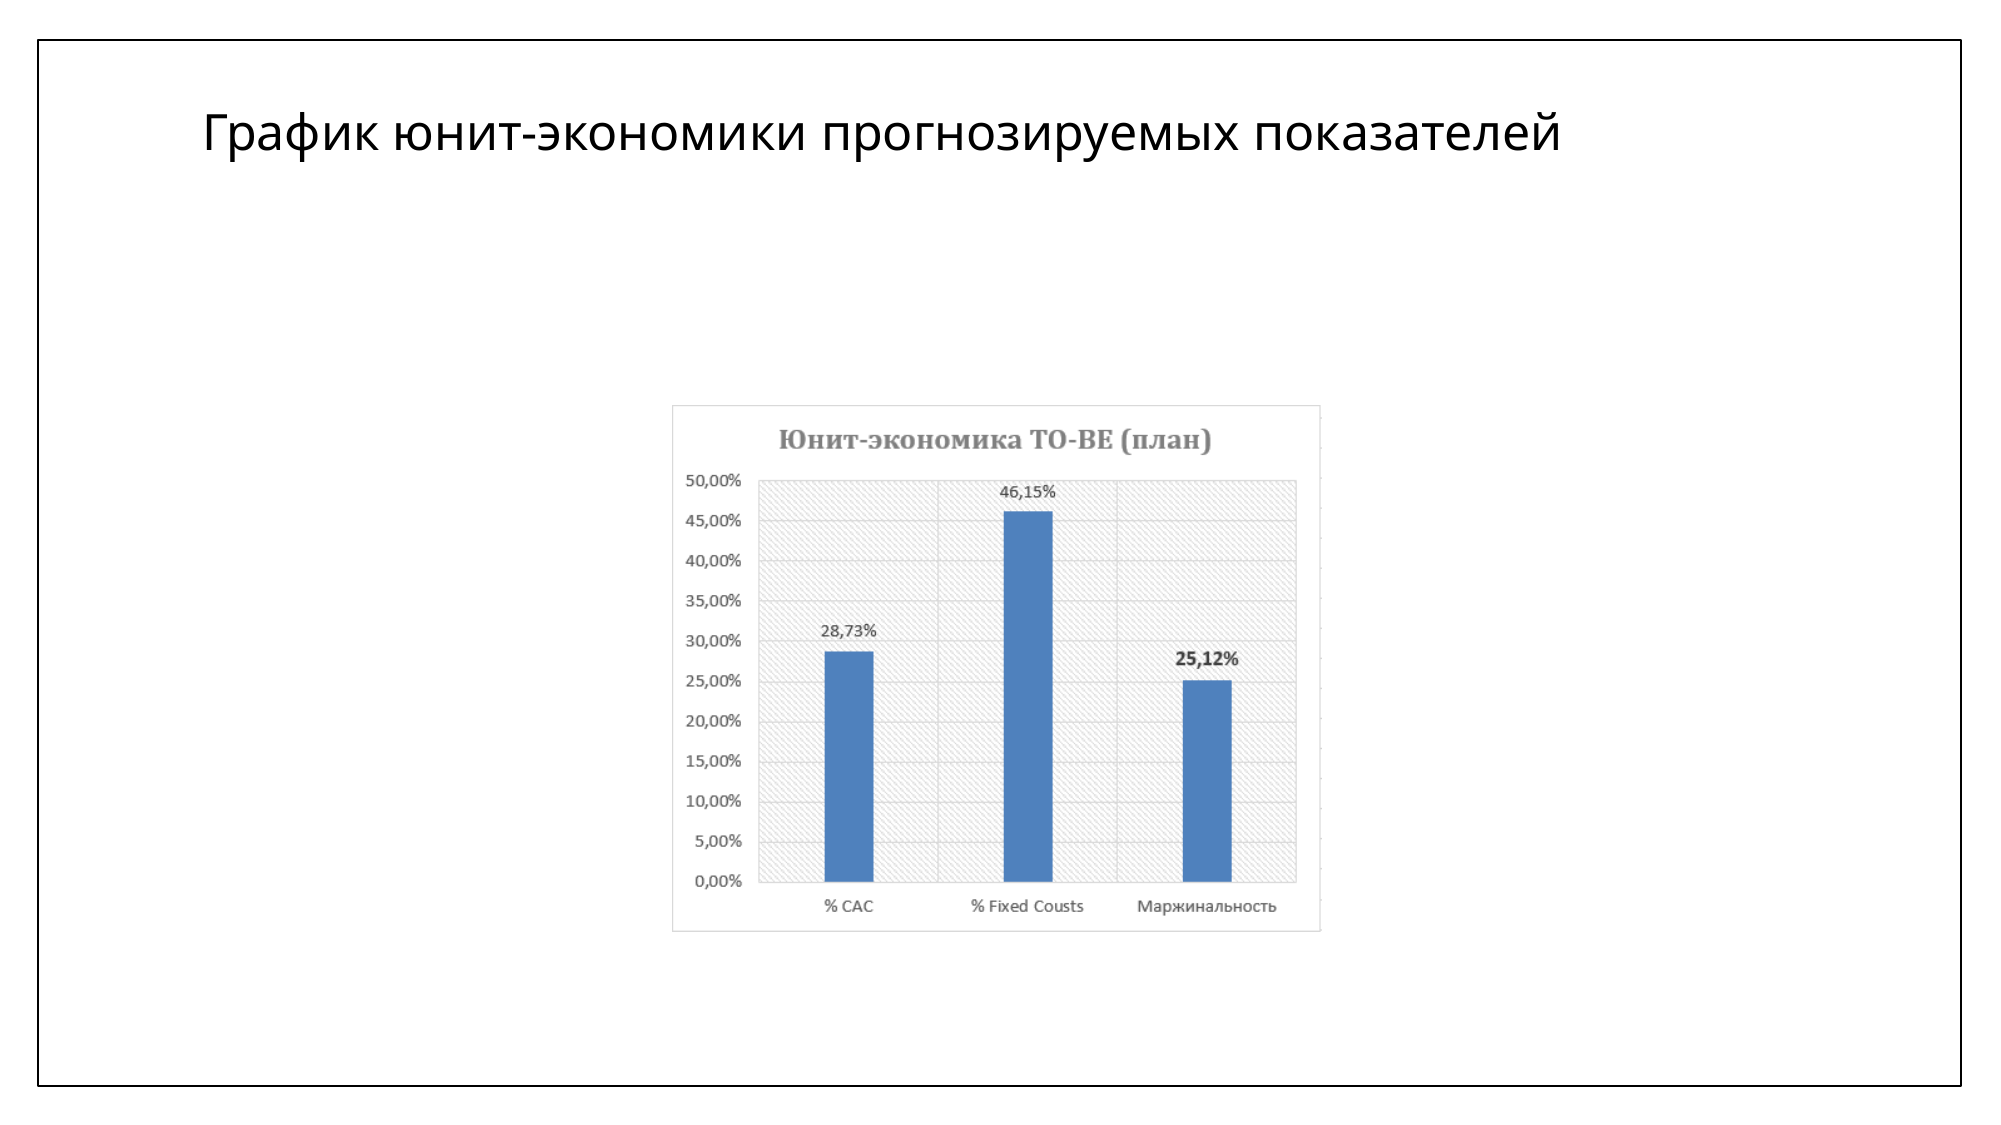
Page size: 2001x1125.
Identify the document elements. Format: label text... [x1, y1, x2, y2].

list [672, 405, 1322, 933]
title График юнит-экономики прогнозируемых показателей [187, 99, 1808, 323]
